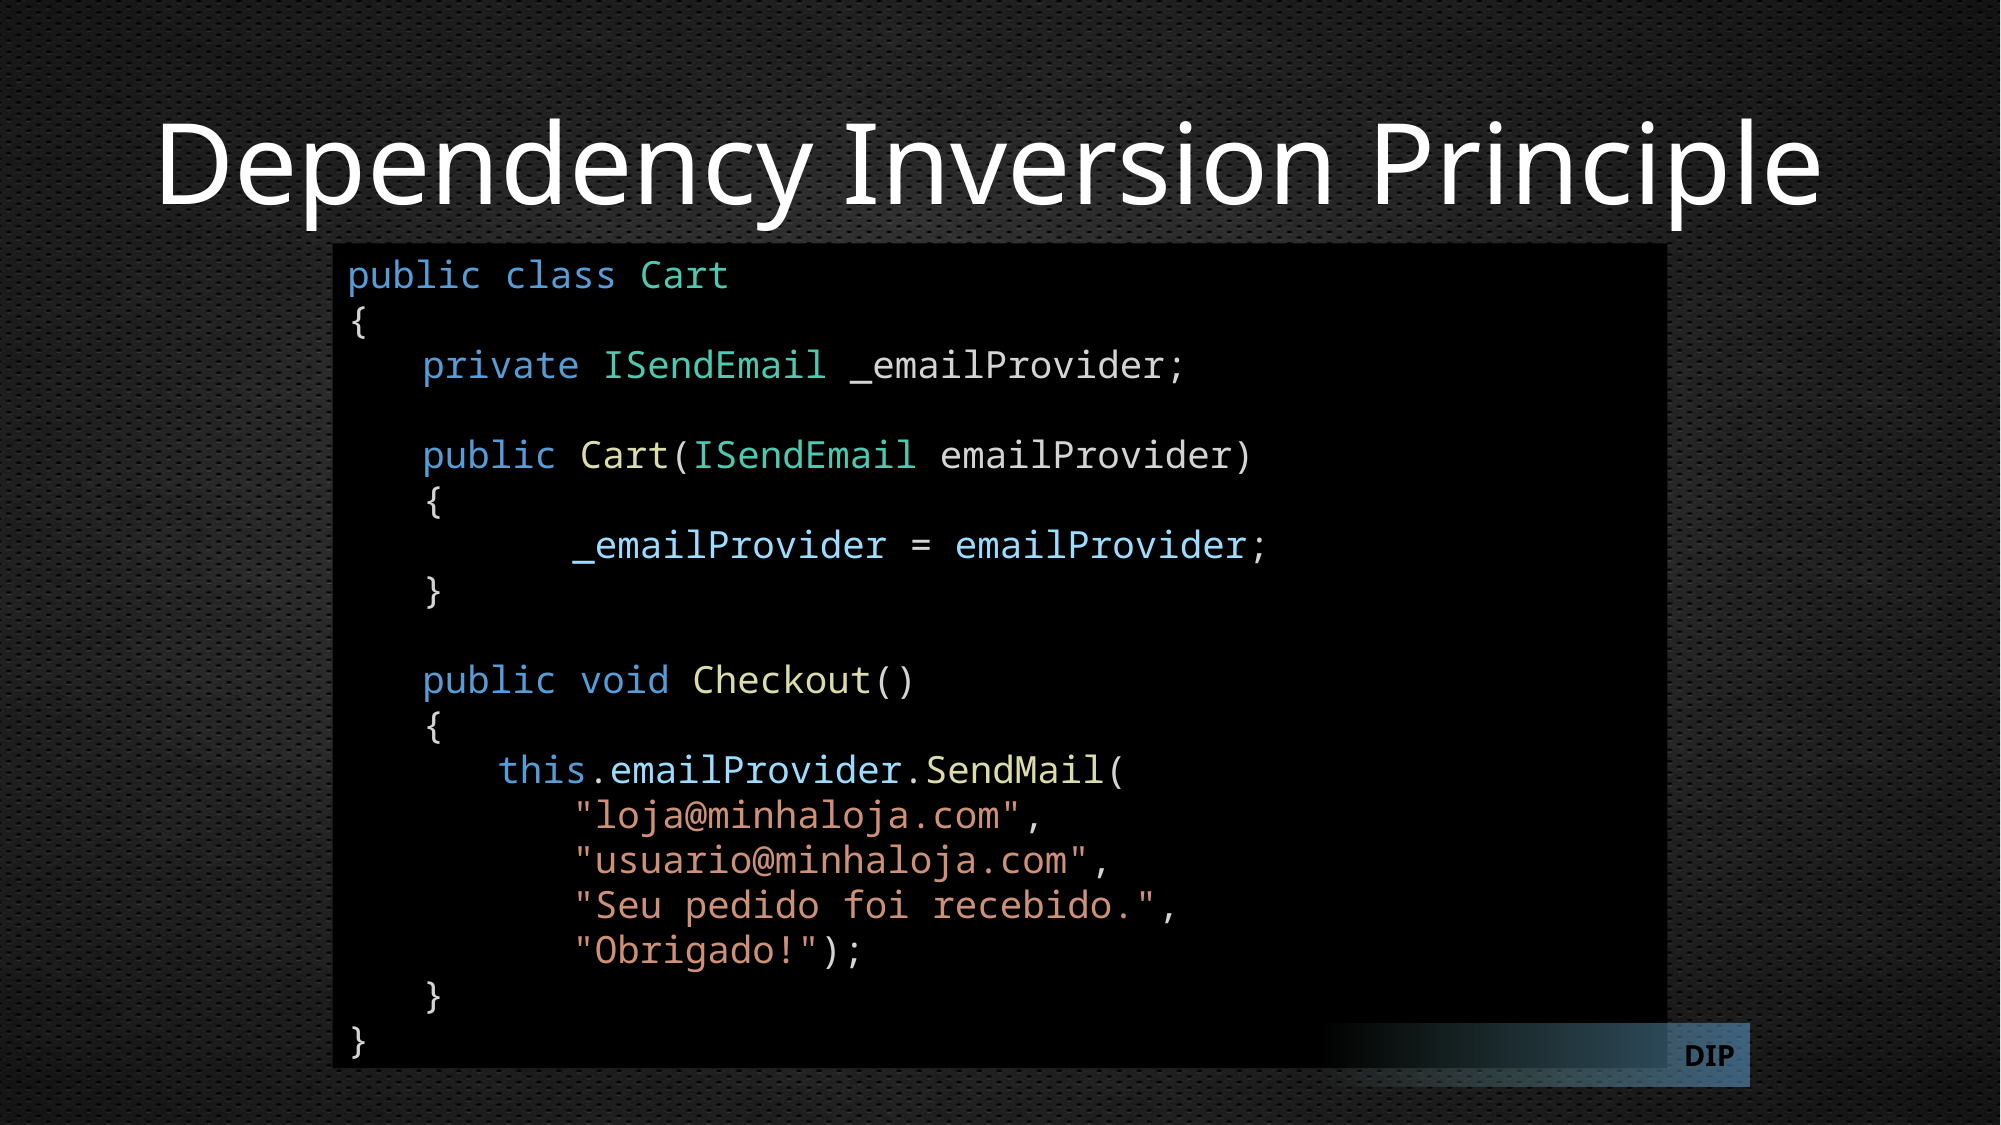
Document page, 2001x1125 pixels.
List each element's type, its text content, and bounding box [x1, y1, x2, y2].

text_box DIP [249, 1022, 1751, 1087]
text_box public class Cart { private ISendEmail _emailProvider; public Cart(ISendEmail emailProvider) { _emailProvider = emailProvider; } public void Checkout() { this.emailProvider.SendMail( "loja@minhaloja.com", "usuario@minhaloja.com", "Seu pedido foi recebido.", "Obrigado!"); } } [332, 243, 1668, 1022]
title Dependency Inversion Principle [137, 59, 1863, 278]
picture [0, 0, 2001, 1125]
